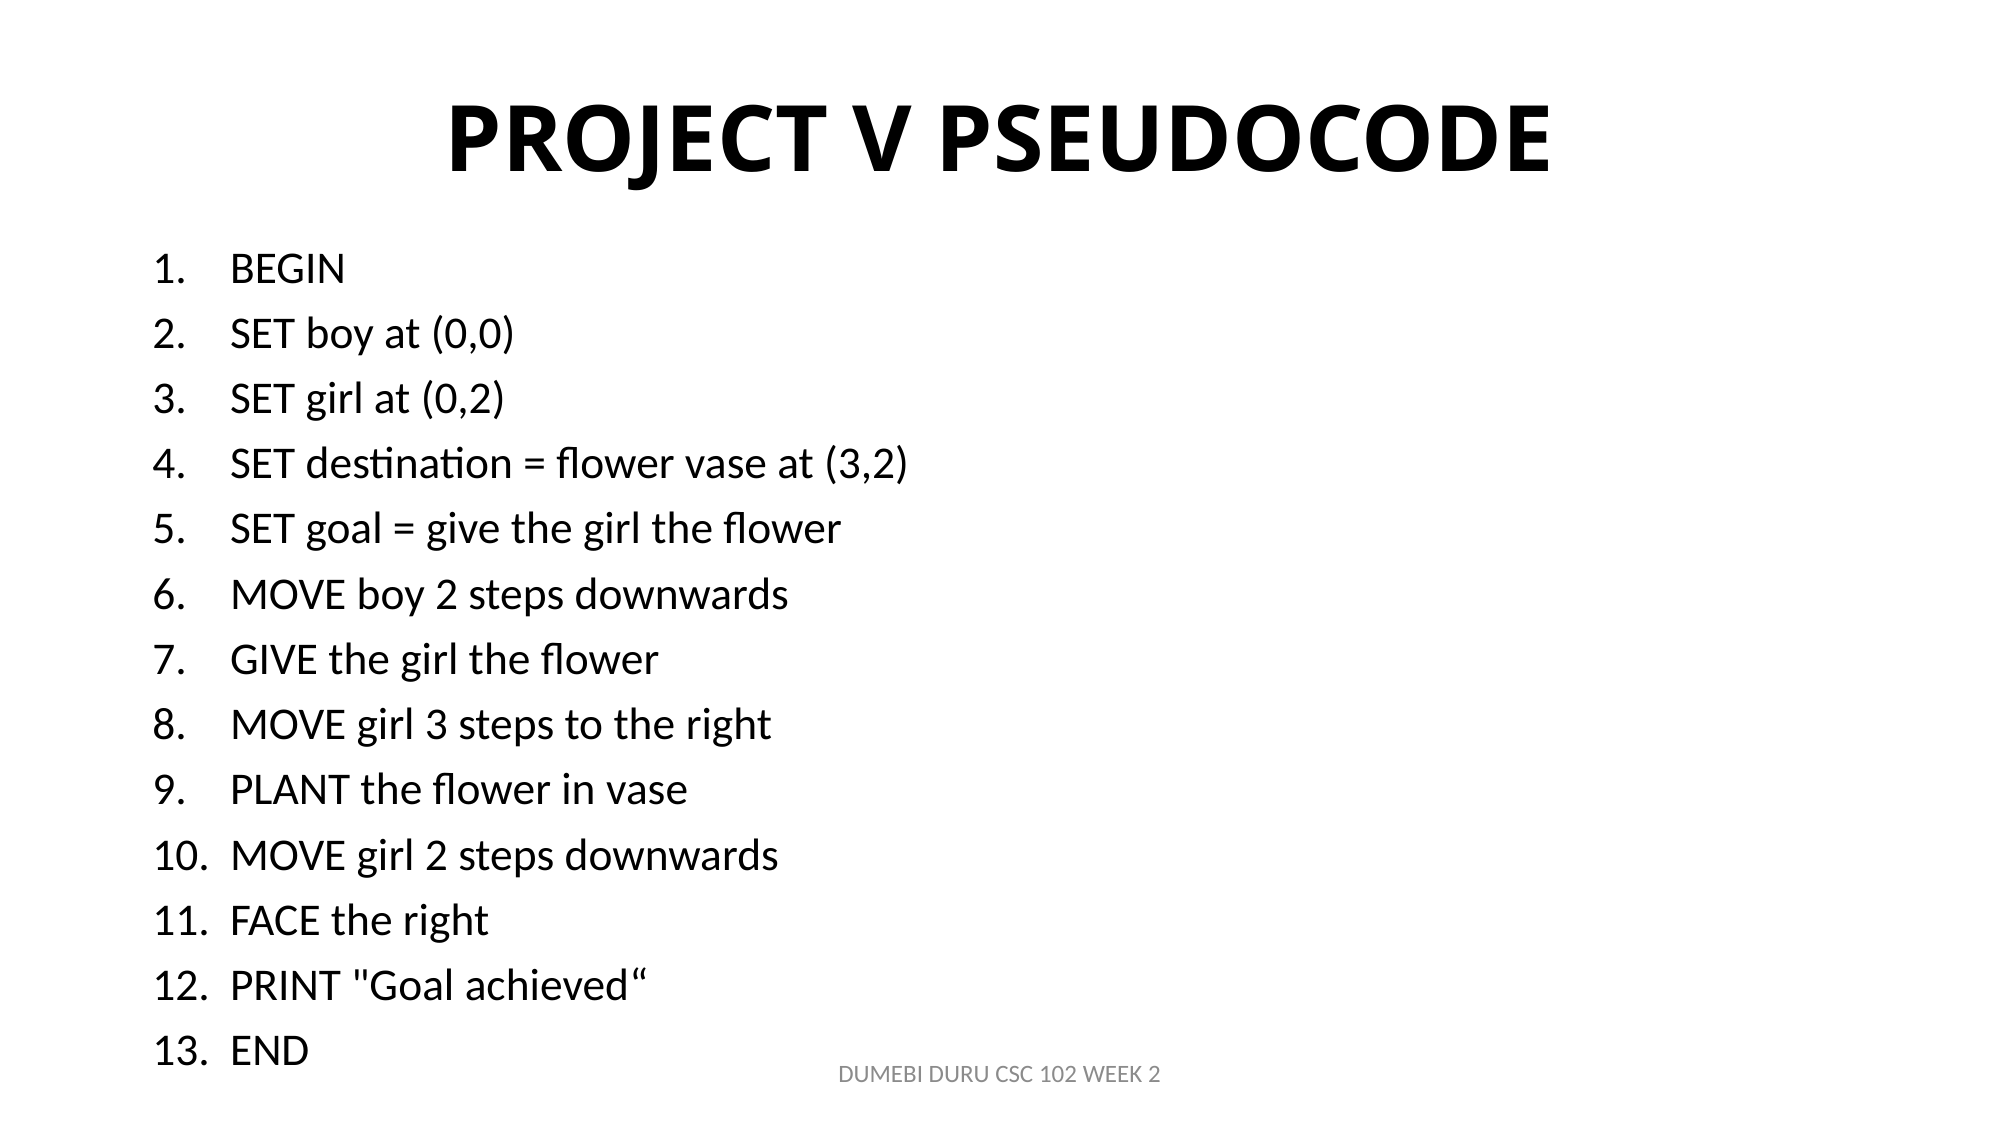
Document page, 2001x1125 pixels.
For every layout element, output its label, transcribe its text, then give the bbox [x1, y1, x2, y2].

footer DUMEBI DURU CSC 102 WEEK 2 [662, 1042, 1338, 1103]
title PROJECT V PSEUDOCODE [137, 32, 1863, 236]
list BEGIN SET boy at (0,0) SET girl at (0,2) SET destination = flower vase at (3,2) SET goal = give the girl the flower MOVE boy 2 steps downwards GIVE the girl the flower MOVE girl 3 steps to the right PLANT the flower in vase MOVE girl 2 steps downwards FACE the right PRINT "Goal achieved“ END [137, 236, 1863, 1087]
